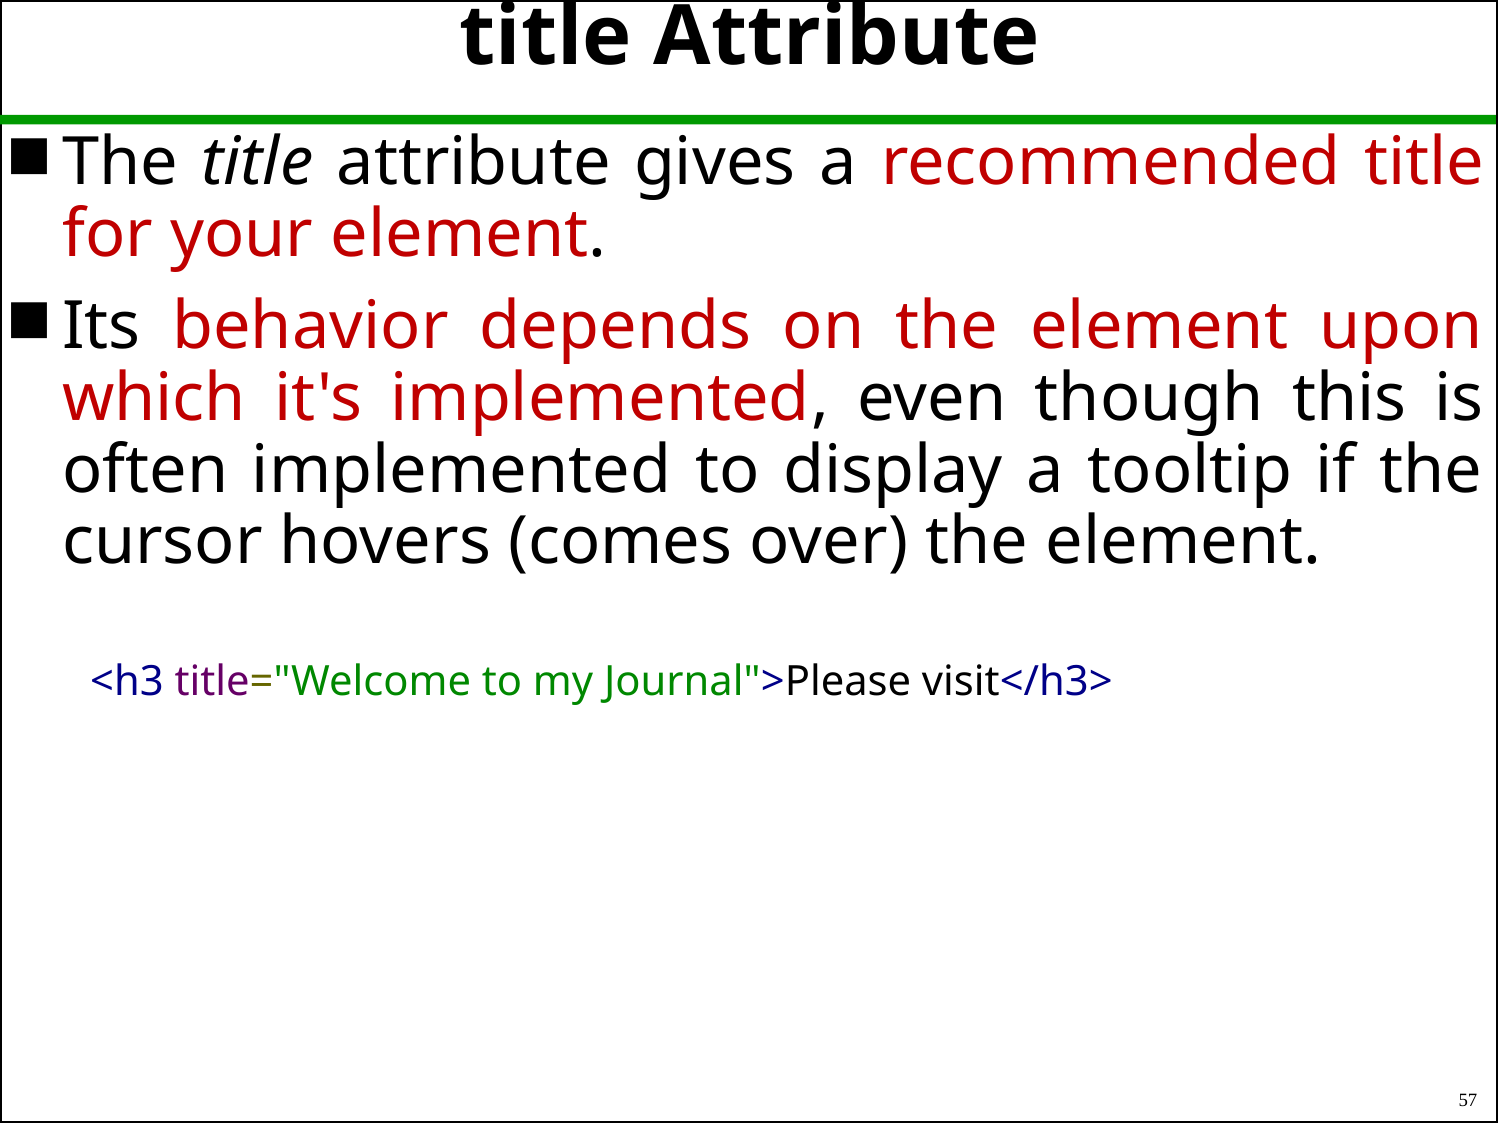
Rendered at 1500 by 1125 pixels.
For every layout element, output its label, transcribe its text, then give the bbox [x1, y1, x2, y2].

list The title attribute gives a recommended title for your element. Its behavior depends on the element upon which it's implemented, even though this is often implemented to display a tooltip if the cursor hovers (comes over) the element. <h3 title="Welcome to my Journal">Please visit</h3> [0, 119, 1500, 1060]
slide_number 57 [1179, 1074, 1493, 1119]
title title Attribute [7, 15, 1493, 119]
